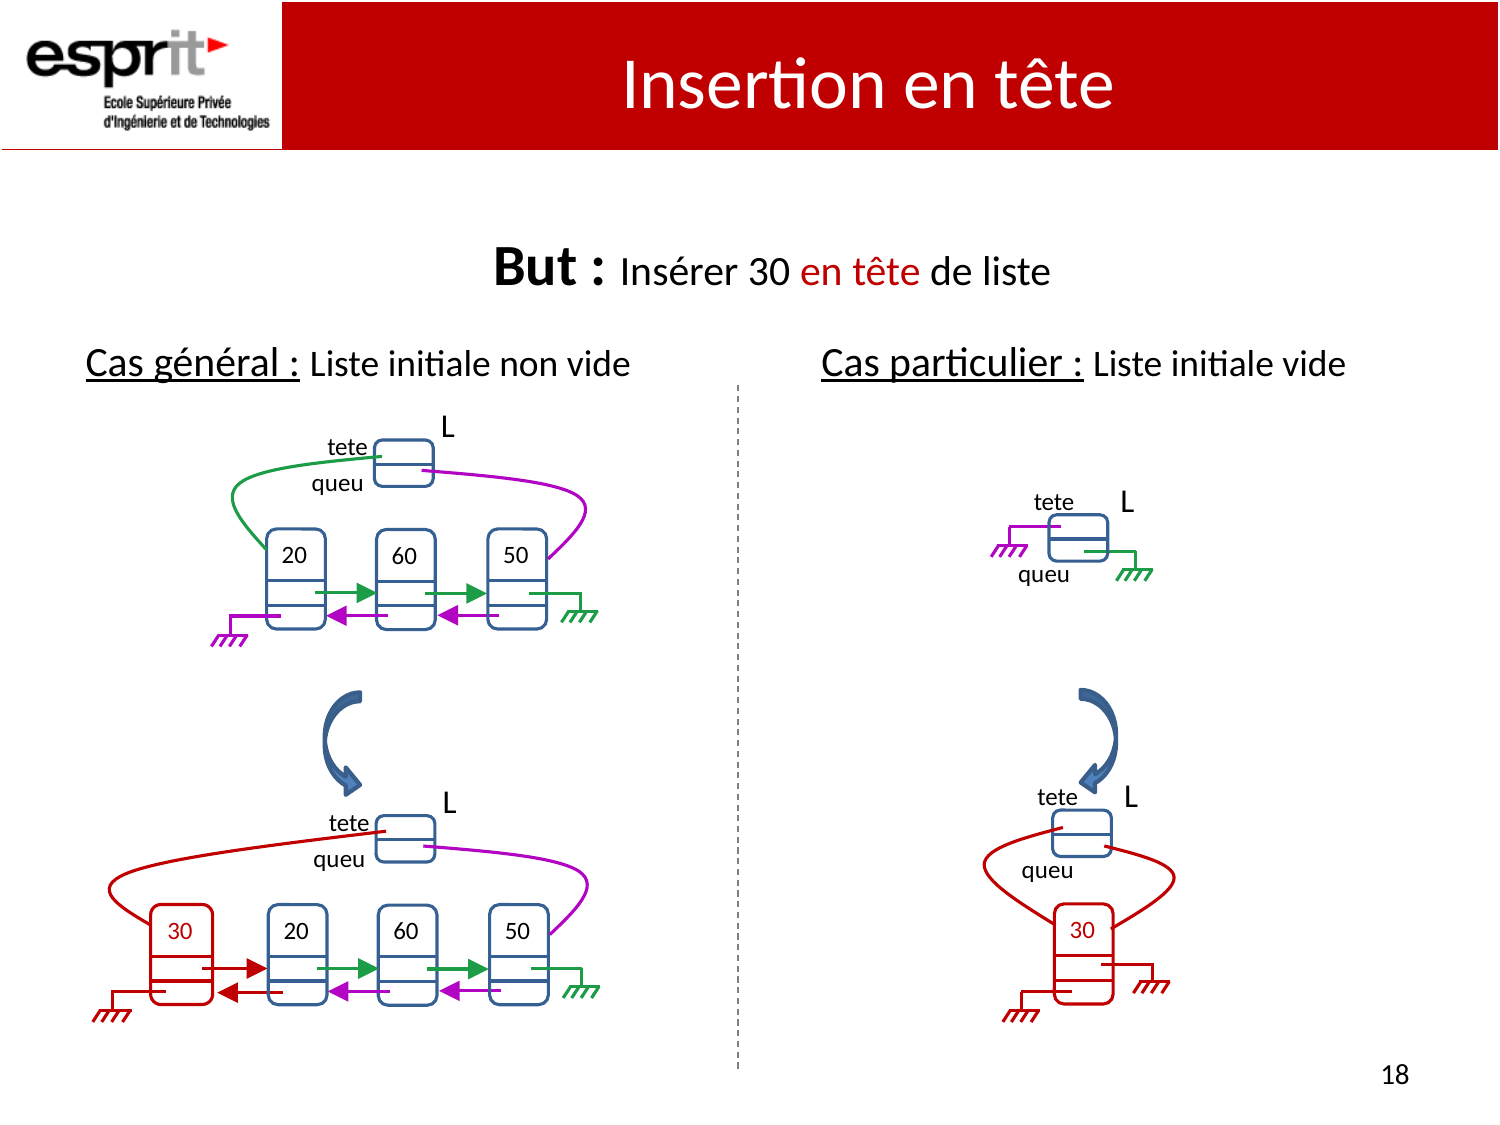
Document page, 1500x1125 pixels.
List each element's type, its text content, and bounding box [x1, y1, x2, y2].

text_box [979, 471, 1156, 597]
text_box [982, 766, 1176, 1023]
slide_number ‹#› [1074, 1042, 1425, 1103]
text_box Insertion en tête [324, 27, 1412, 132]
text_box [1080, 689, 1117, 765]
text_box [324, 692, 361, 771]
list But : Insérer 30 en tête de liste Cas général : Liste initiale non vide Cas particulier : Liste initiale vide [41, 219, 1500, 988]
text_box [210, 396, 600, 647]
text_box [282, 0, 1500, 153]
picture [0, 0, 282, 150]
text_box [88, 772, 601, 1023]
